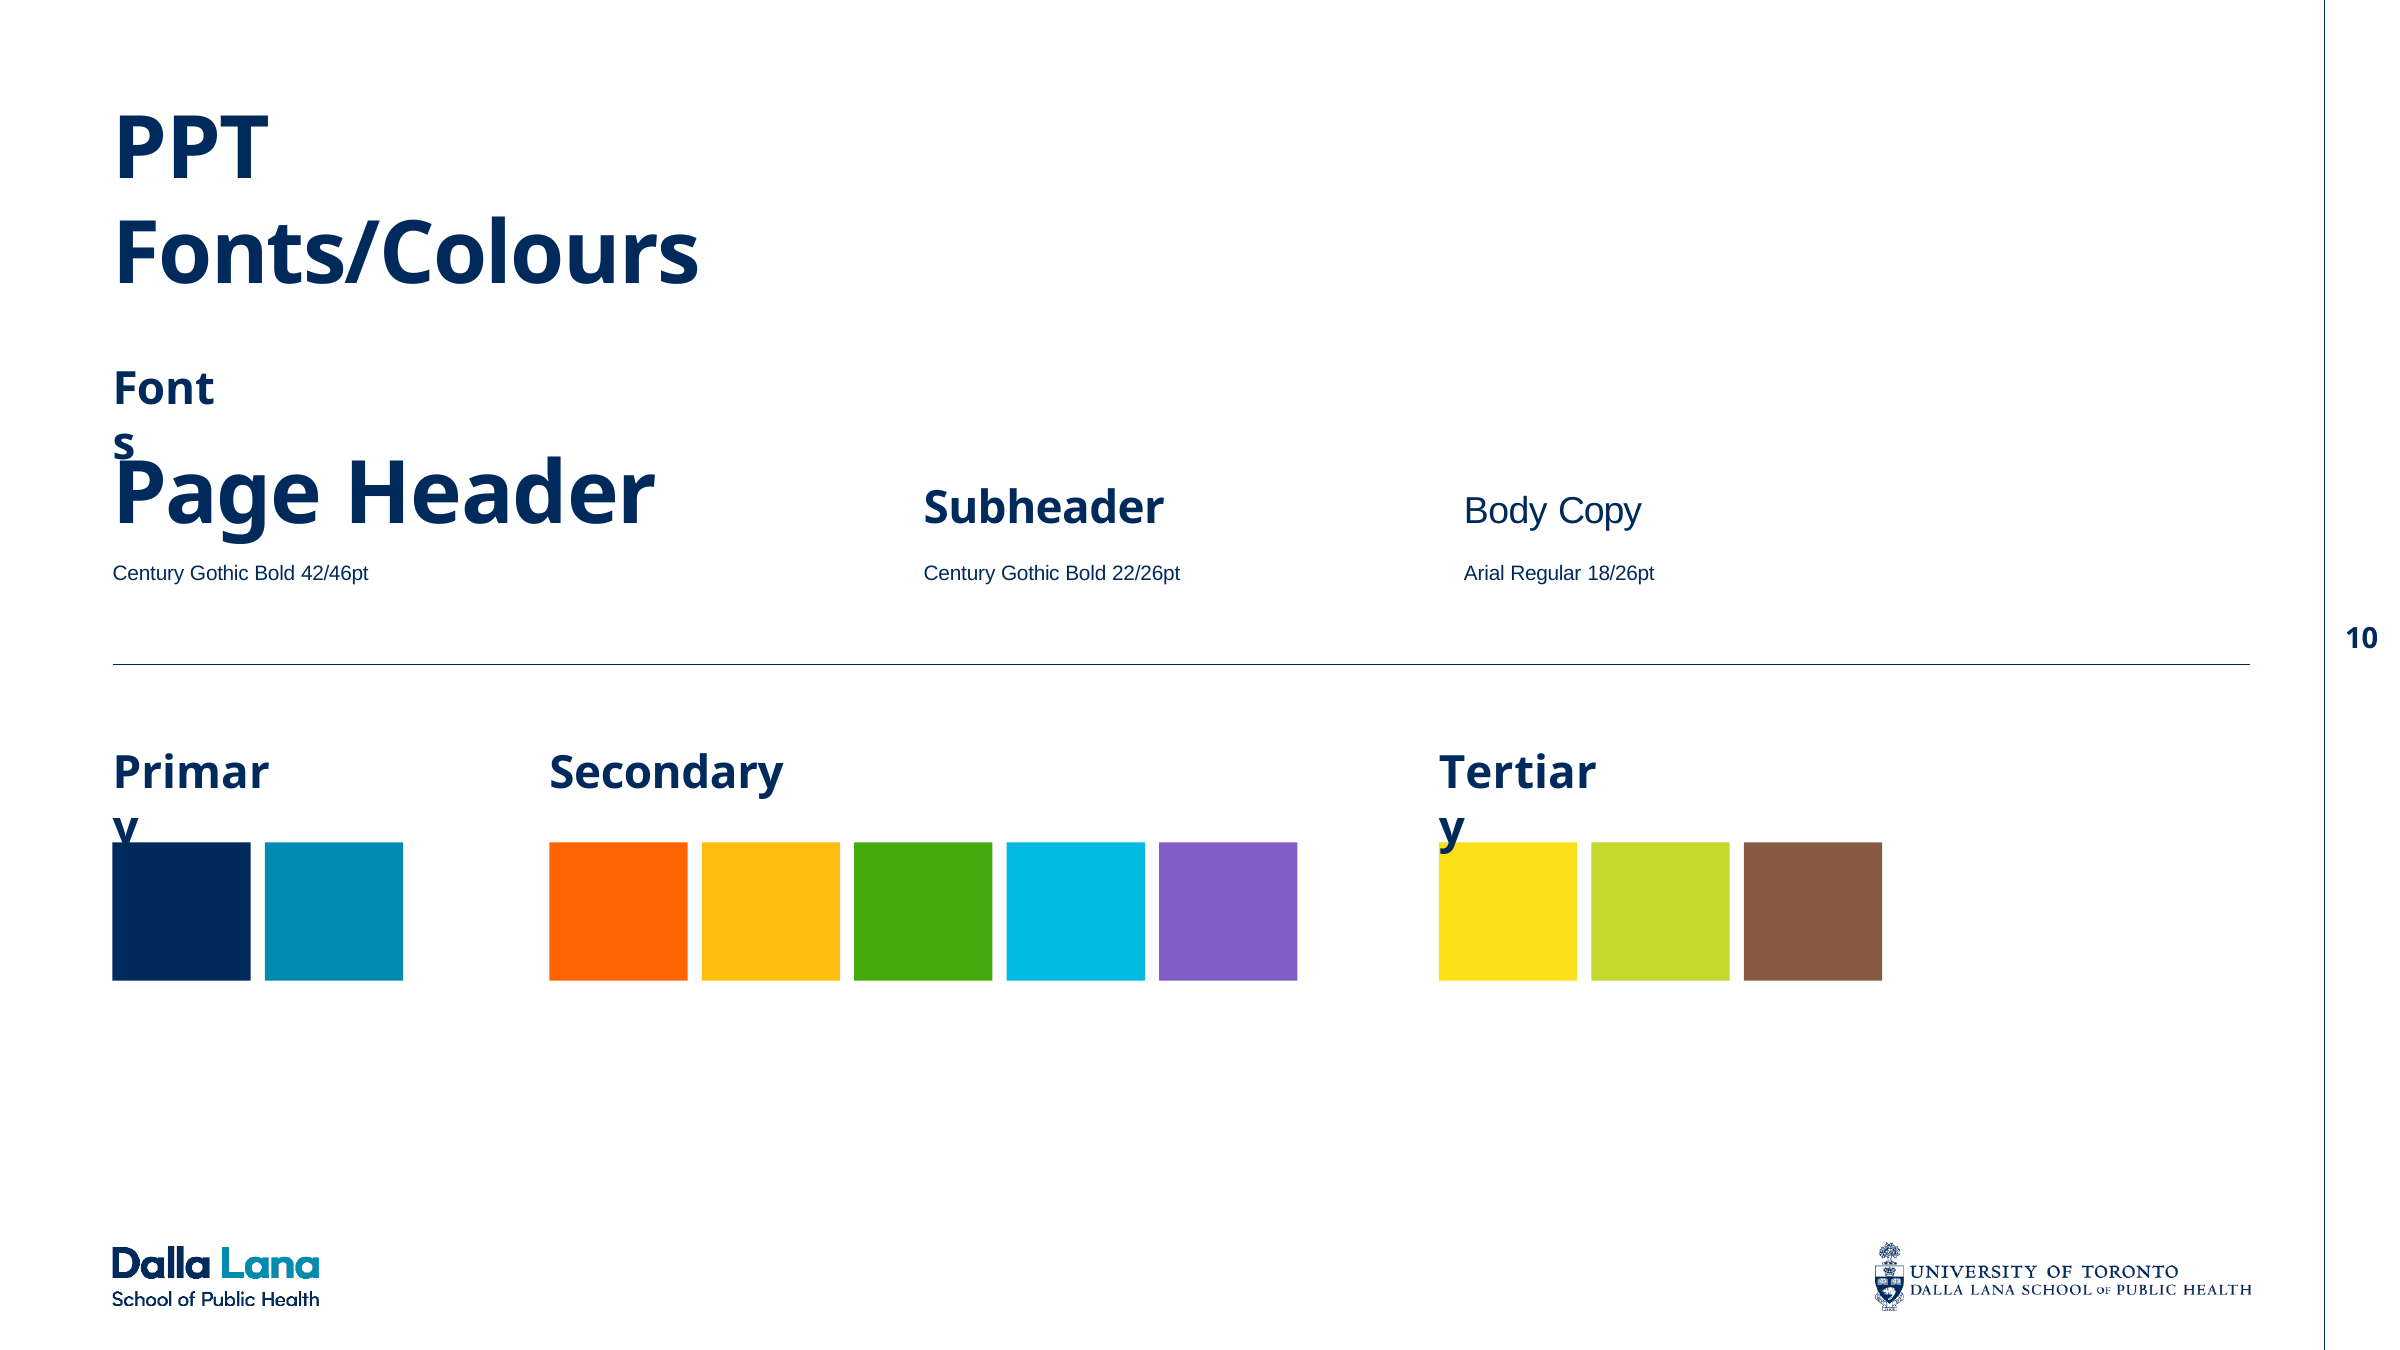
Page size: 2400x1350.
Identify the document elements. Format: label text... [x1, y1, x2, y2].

text_box [701, 842, 841, 981]
picture [303, 1263, 312, 1272]
text_box Primary [110, 740, 282, 853]
text_box [854, 842, 993, 981]
text_box Secondary [547, 740, 790, 798]
text_box [264, 842, 404, 981]
text_box Fonts [110, 356, 227, 434]
text_box [1159, 842, 1298, 981]
text_box Page Header Century Gothic Bold 42/46pt [110, 434, 660, 585]
text_box Body Copy Arial Regular 18/26pt [1461, 484, 1659, 585]
text_box Subheader Century Gothic Bold 22/26pt [921, 475, 1185, 585]
text_box [549, 842, 688, 981]
text_box [1006, 842, 1145, 981]
text_box [1743, 842, 1883, 981]
text_box [112, 853, 251, 981]
picture [112, 1246, 319, 1306]
title PPT Fonts/Colours [110, 88, 823, 317]
text_box Tertiary [1436, 740, 1602, 853]
picture [253, 1263, 261, 1272]
text_box [1438, 853, 1578, 981]
picture [1875, 1242, 2251, 1311]
text_box [1591, 842, 1730, 981]
slide_number 10 [2340, 619, 2384, 655]
